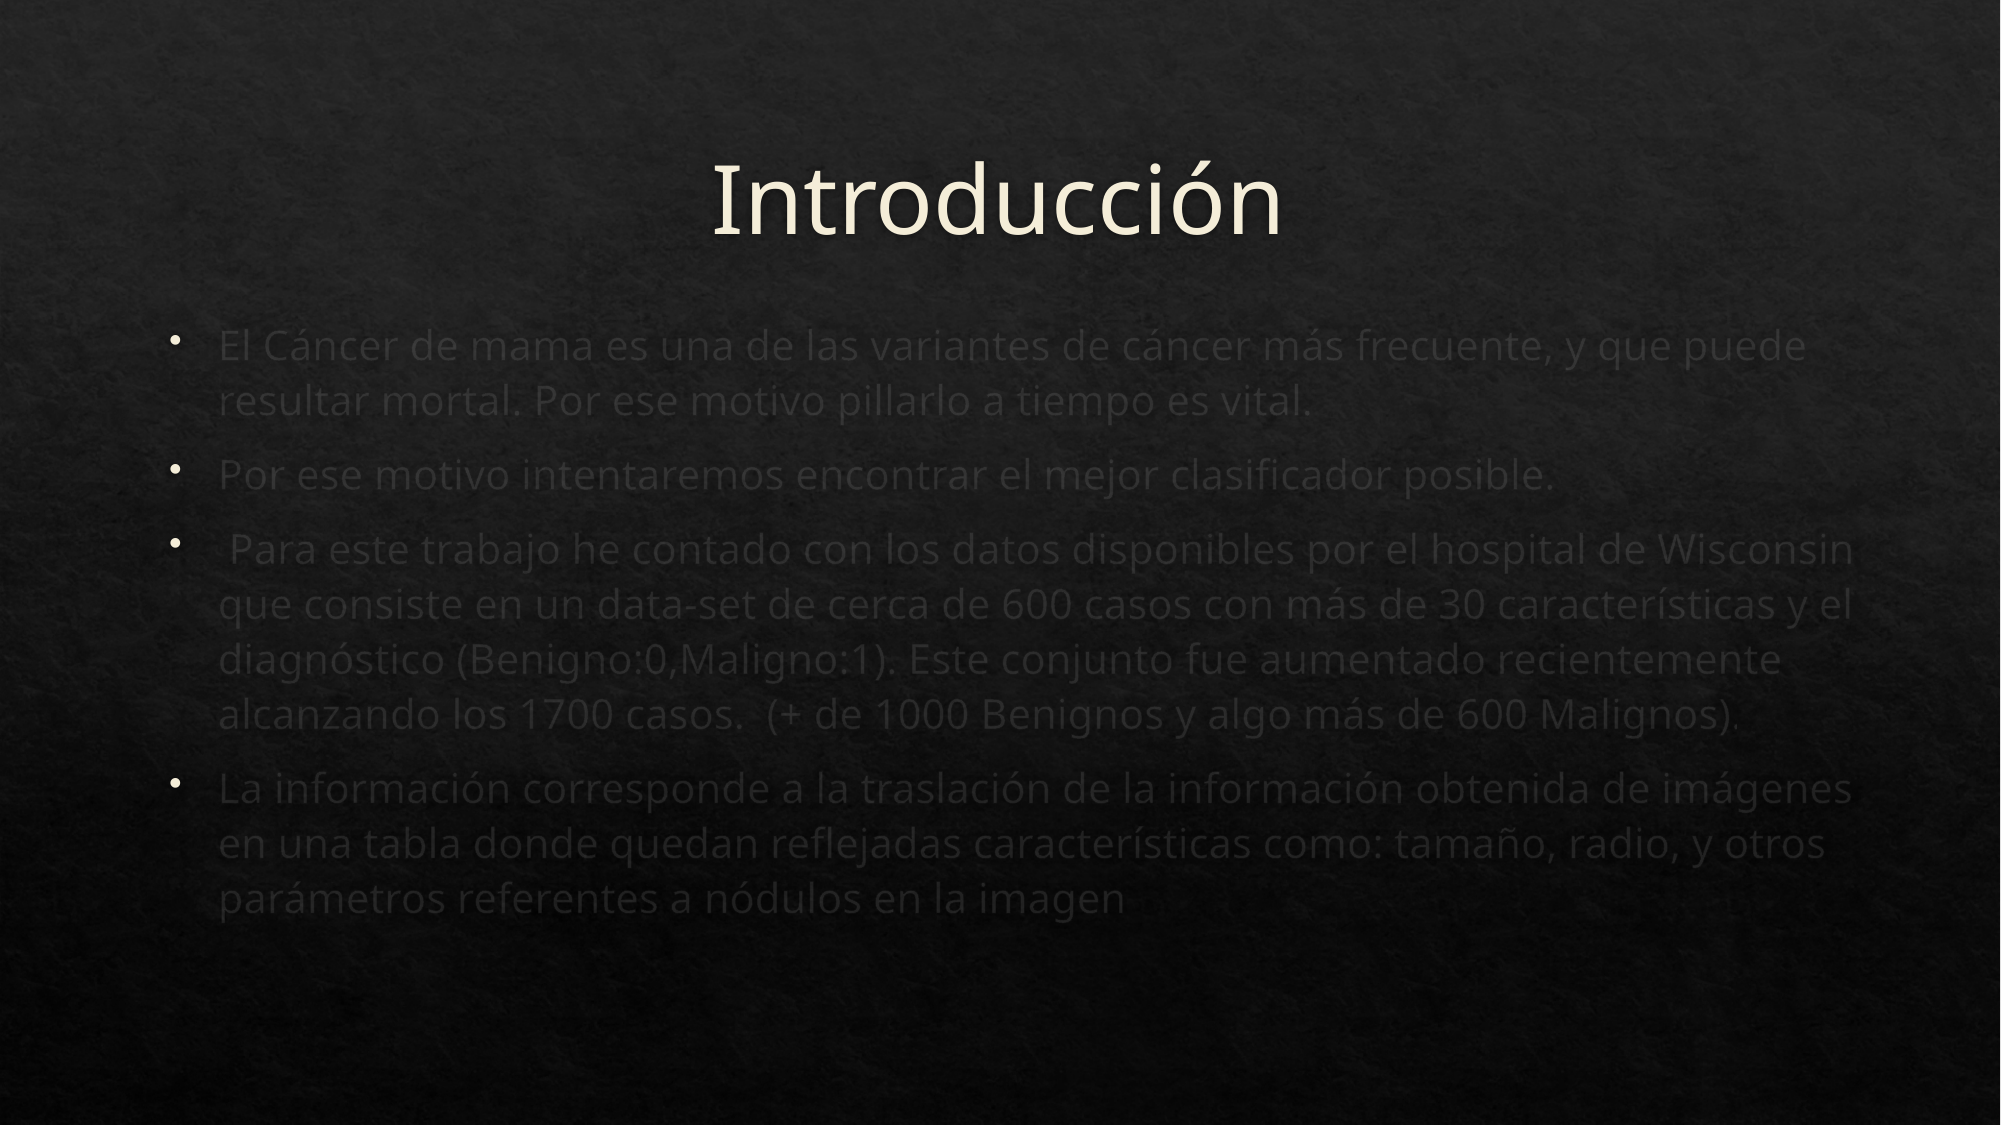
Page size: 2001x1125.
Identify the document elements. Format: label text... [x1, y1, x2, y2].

title Introducción [149, 99, 1849, 301]
list El Cáncer de mama es una de las variantes de cáncer más frecuente, y que puede resultar mortal. Por ese motivo pillarlo a tiempo es vital. Por ese motivo intentaremos encontrar el mejor clasificador posible. Para este trabajo he contado con los datos disponibles por el hospital de Wisconsin que consiste en un data-set de cerca de 600 casos con más de 30 características y el diagnóstico (Benigno:0,Maligno:1). Este conjunto fue aumentado recientemente alcanzando los 1700 casos. (+ de 1000 Benignos y algo más de 600 Malignos). La información corresponde a la traslación de la información obtenida de imágenes en una tabla donde quedan reflejadas características como: tamaño, radio, y otros parámetros referentes a nódulos en la imagen [149, 306, 1889, 975]
